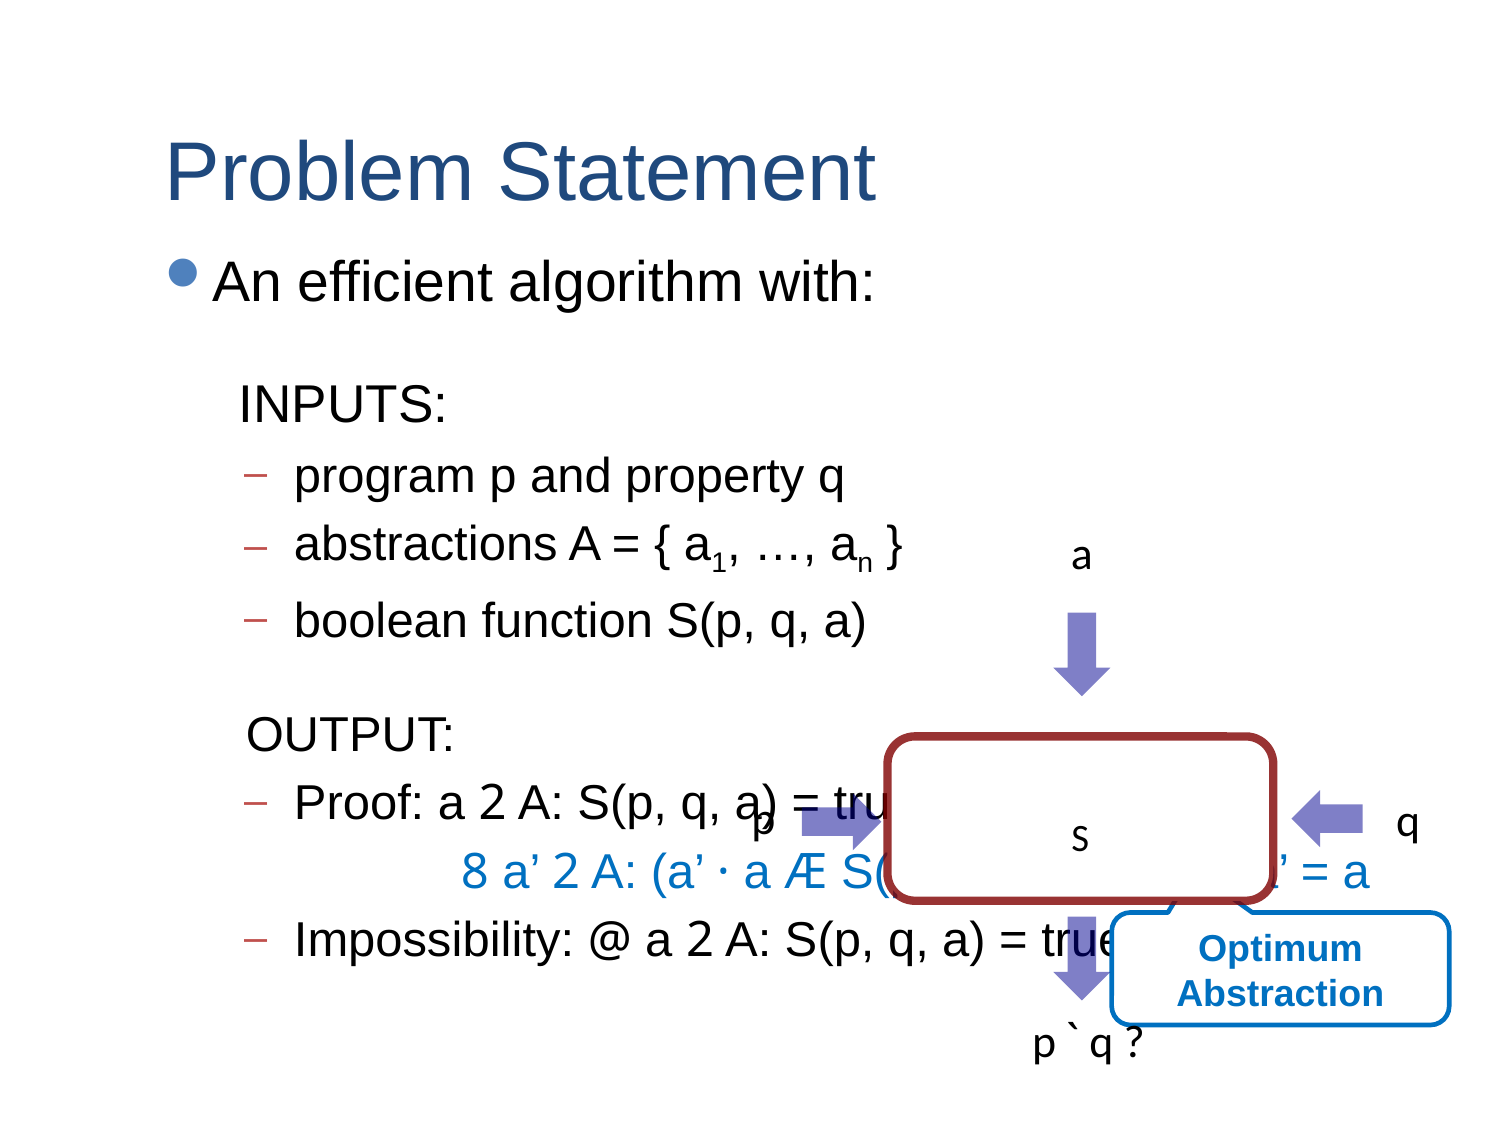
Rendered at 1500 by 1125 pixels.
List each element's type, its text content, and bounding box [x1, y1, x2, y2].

title Problem Statement [150, 45, 1425, 233]
list An efficient algorithm with: INPUTS: program p and property q abstractions A = { a1, …, an } boolean function S(p, q, a) OUTPUT: Proof: a 2 A: S(p, q, a) = true 8 a’ 2 A: (a’ · a Æ S(p, q, a’) = true) ) a’ = a Impossibility: @ a 2 A: S(p, q, a) = true [150, 237, 1425, 988]
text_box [712, 512, 1455, 1079]
